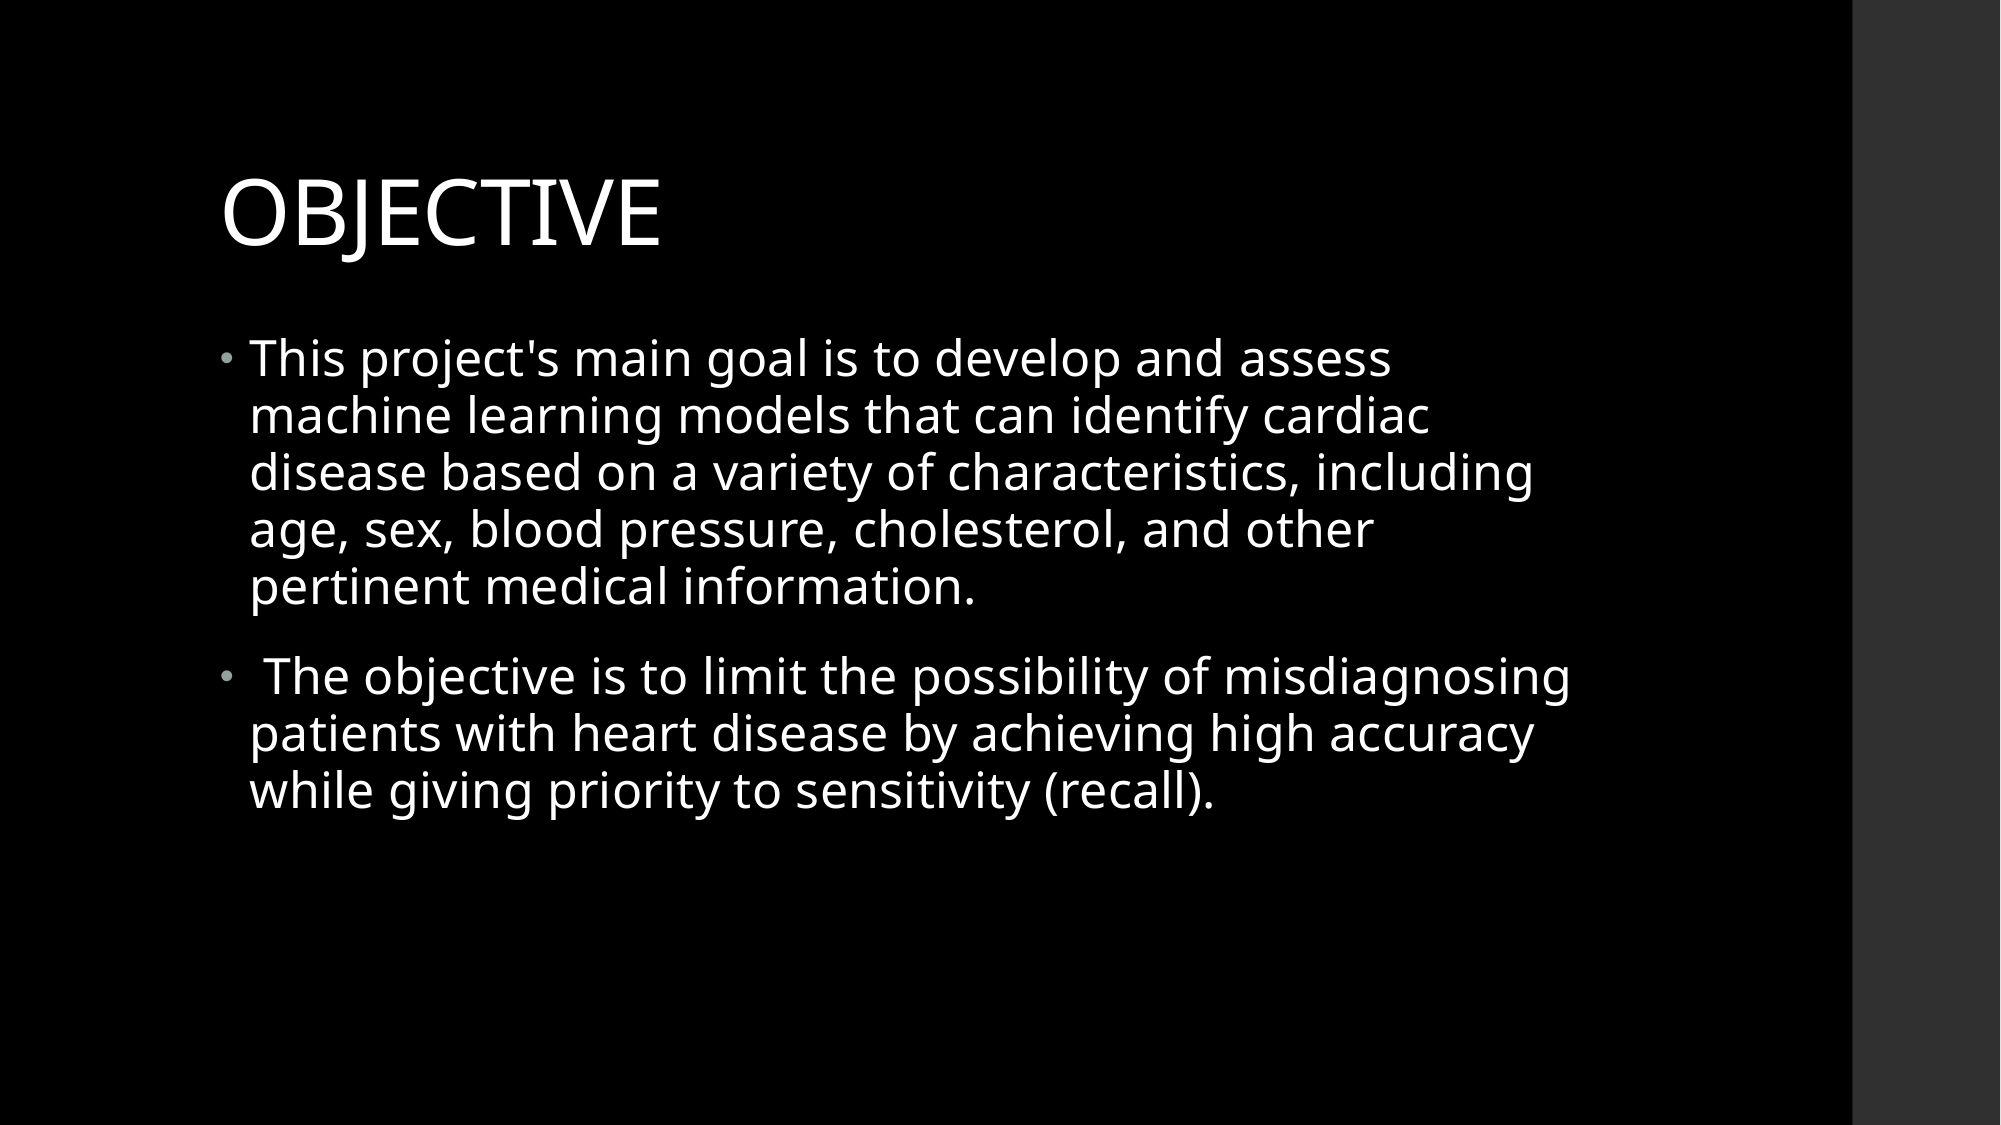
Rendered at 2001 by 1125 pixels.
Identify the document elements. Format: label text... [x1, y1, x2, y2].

title OBJECTIVE [204, 125, 1795, 273]
list This project's main goal is to develop and assess machine learning models that can identify cardiac disease based on a variety of characteristics, including age, sex, blood pressure, cholesterol, and other pertinent medical information. The objective is to limit the possibility of misdiagnosing patients with heart disease by achieving high accuracy while giving priority to sensitivity (recall). [204, 323, 1615, 1000]
